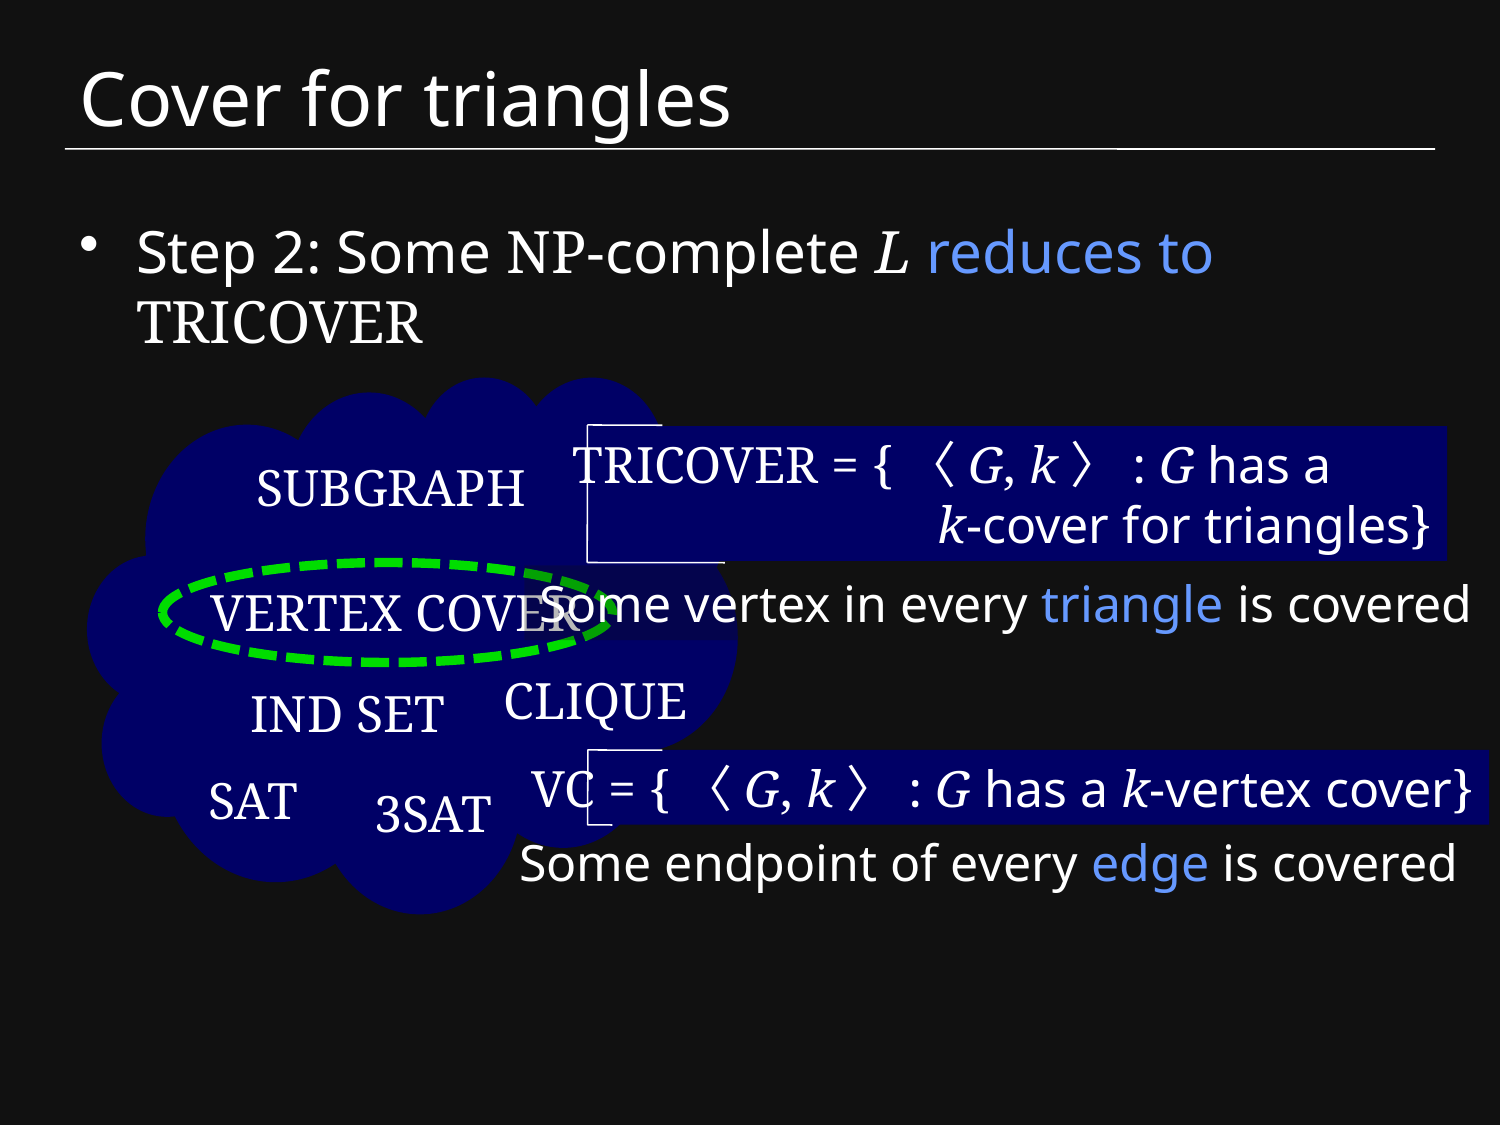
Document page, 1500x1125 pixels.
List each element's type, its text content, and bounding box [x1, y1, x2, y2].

list Step 2: Some NP-complete L reduces to TRICOVER [64, 208, 1436, 300]
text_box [586, 749, 1421, 826]
text_box Some endpoint of every edge is covered [741, 825, 1474, 899]
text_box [586, 424, 1418, 564]
text_box Some vertex in every triangle is covered [741, 565, 1488, 641]
title Cover for triangles [64, 42, 1436, 151]
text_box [87, 375, 738, 913]
